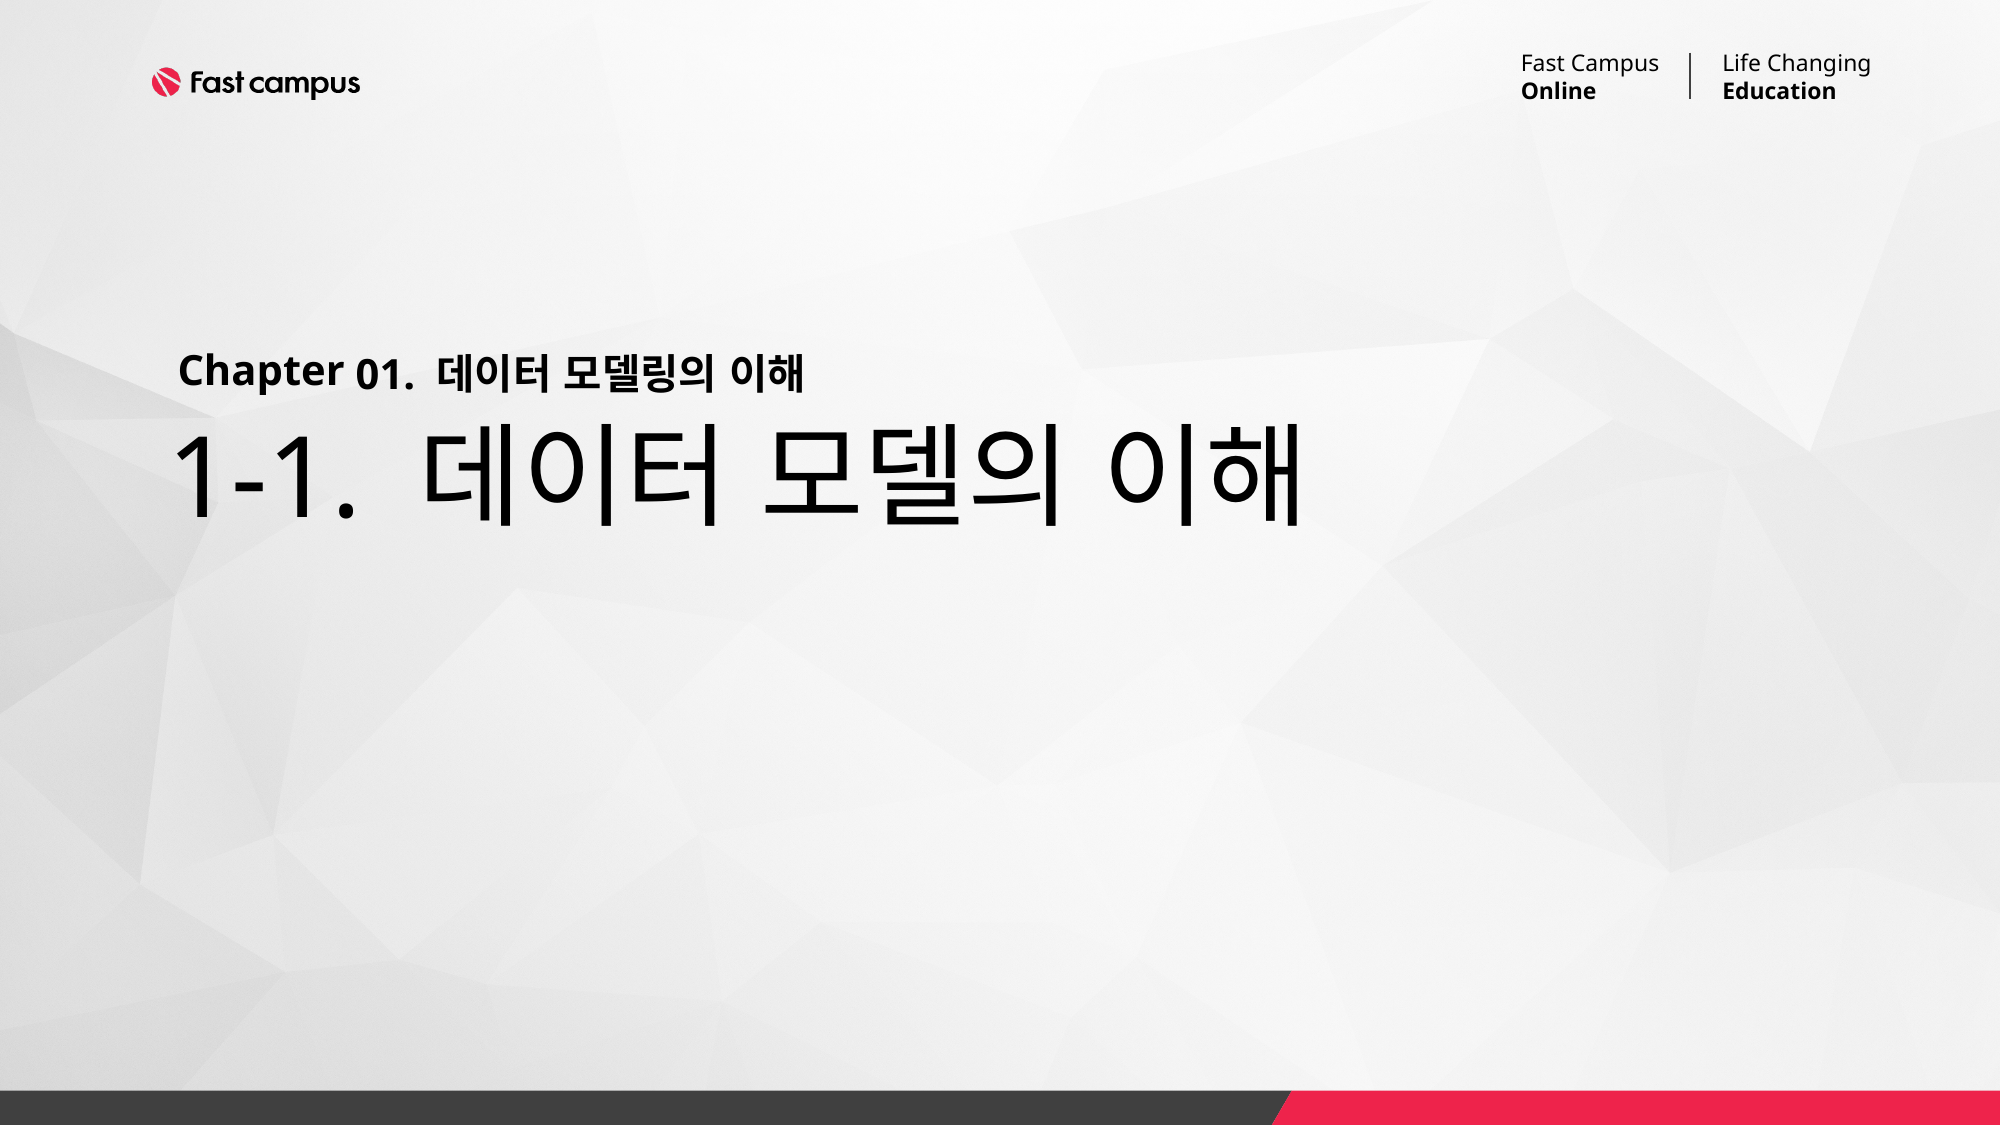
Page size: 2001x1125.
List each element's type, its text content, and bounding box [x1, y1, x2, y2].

title 1-1. 데이터 모델의 이해 [152, 412, 1878, 767]
picture [152, 52, 360, 112]
list 02 [0, 0, 2000, 1090]
list 01. 데이터 모델링의 이해 [340, 345, 1965, 413]
